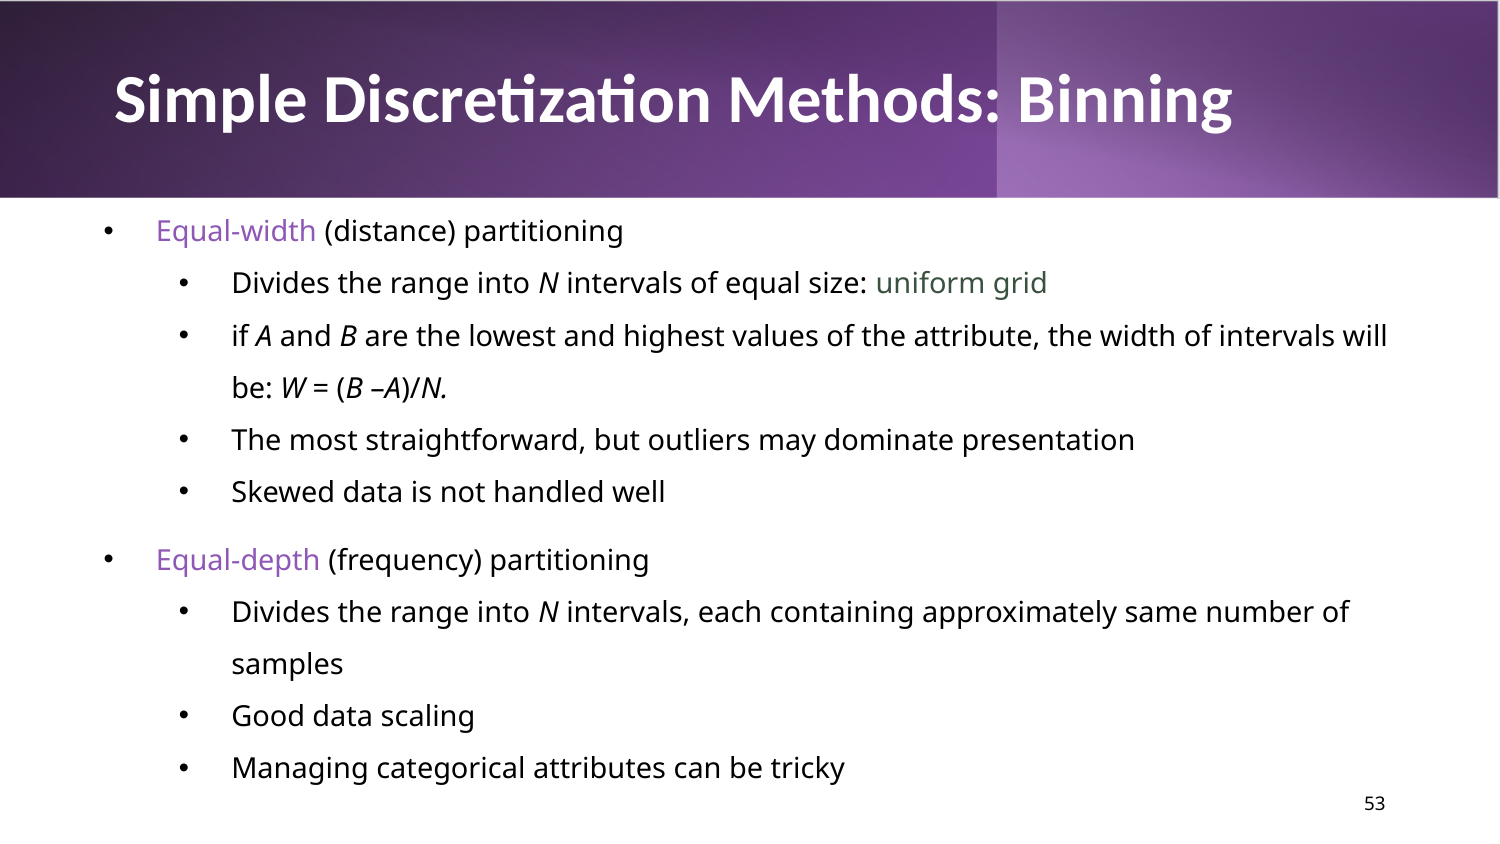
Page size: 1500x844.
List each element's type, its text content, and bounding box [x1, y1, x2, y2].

slide_number 53 [1059, 797, 1397, 827]
picture [0, 0, 1500, 199]
text_box Equal-width (distance) partitioning Divides the range into N intervals of equal size: uniform grid if A and B are the lowest and highest values of the attribute, the width of intervals will be: W = (B –A)/N. The most straightforward, but outliers may dominate presentation Skewed data is not handled well Equal-depth (frequency) partitioning Divides the range into N intervals, each containing approximately same number of samples Good data scaling Managing categorical attributes can be tricky [69, 207, 1412, 797]
